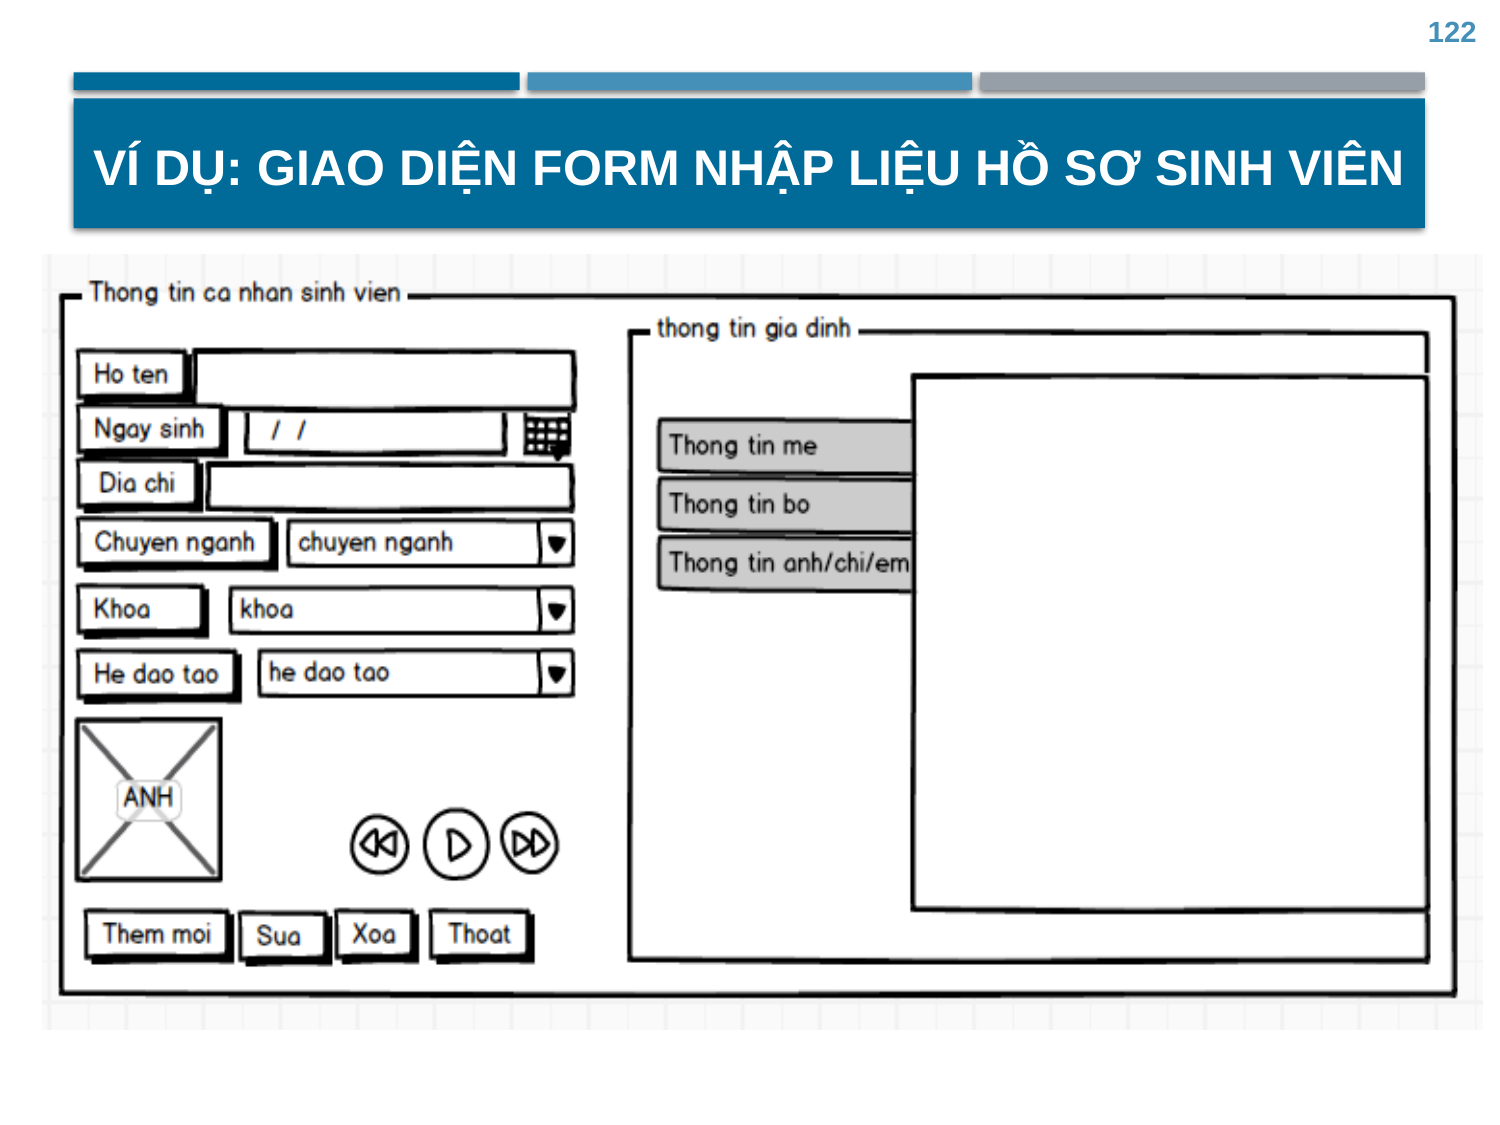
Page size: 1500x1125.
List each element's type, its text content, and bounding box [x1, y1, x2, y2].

title VÍ dụ: Giao diện Form nhập liệu hồ sơ sinh viên [74, 112, 1425, 203]
picture [41, 253, 1484, 1030]
slide_number 122 [1404, 1, 1500, 62]
